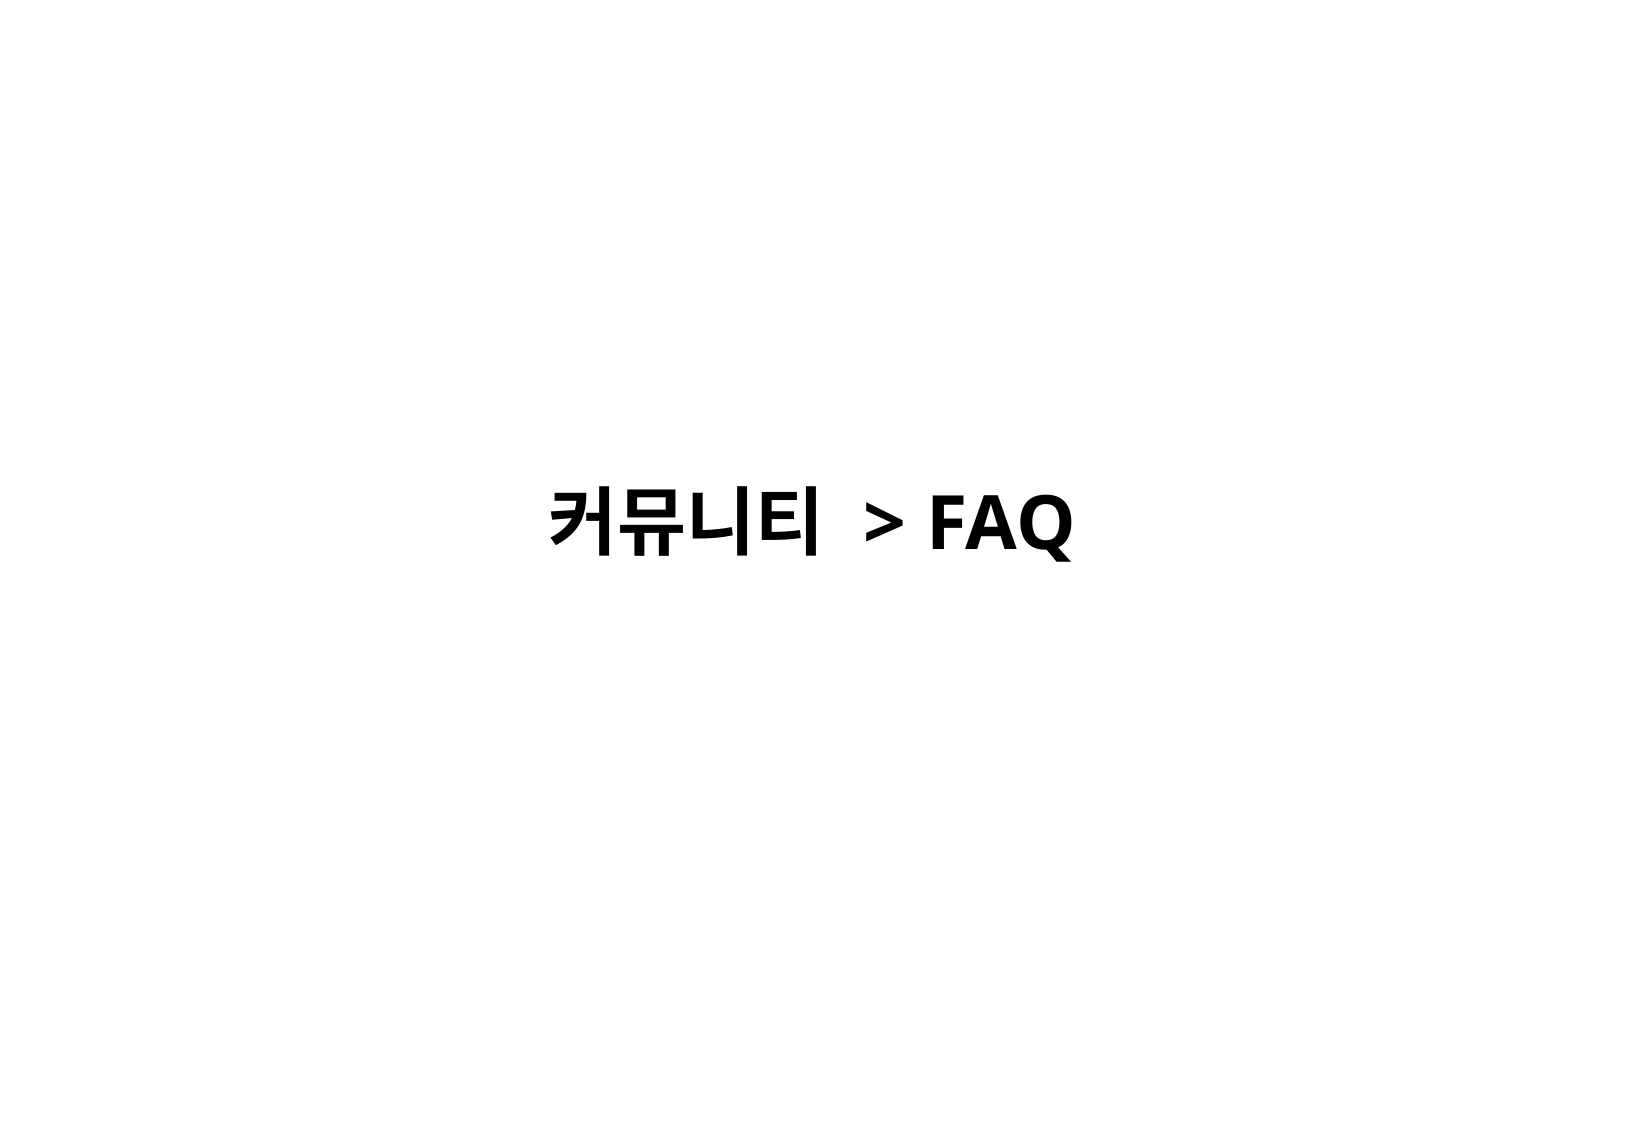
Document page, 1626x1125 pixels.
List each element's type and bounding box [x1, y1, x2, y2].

text_box [534, 467, 1091, 572]
